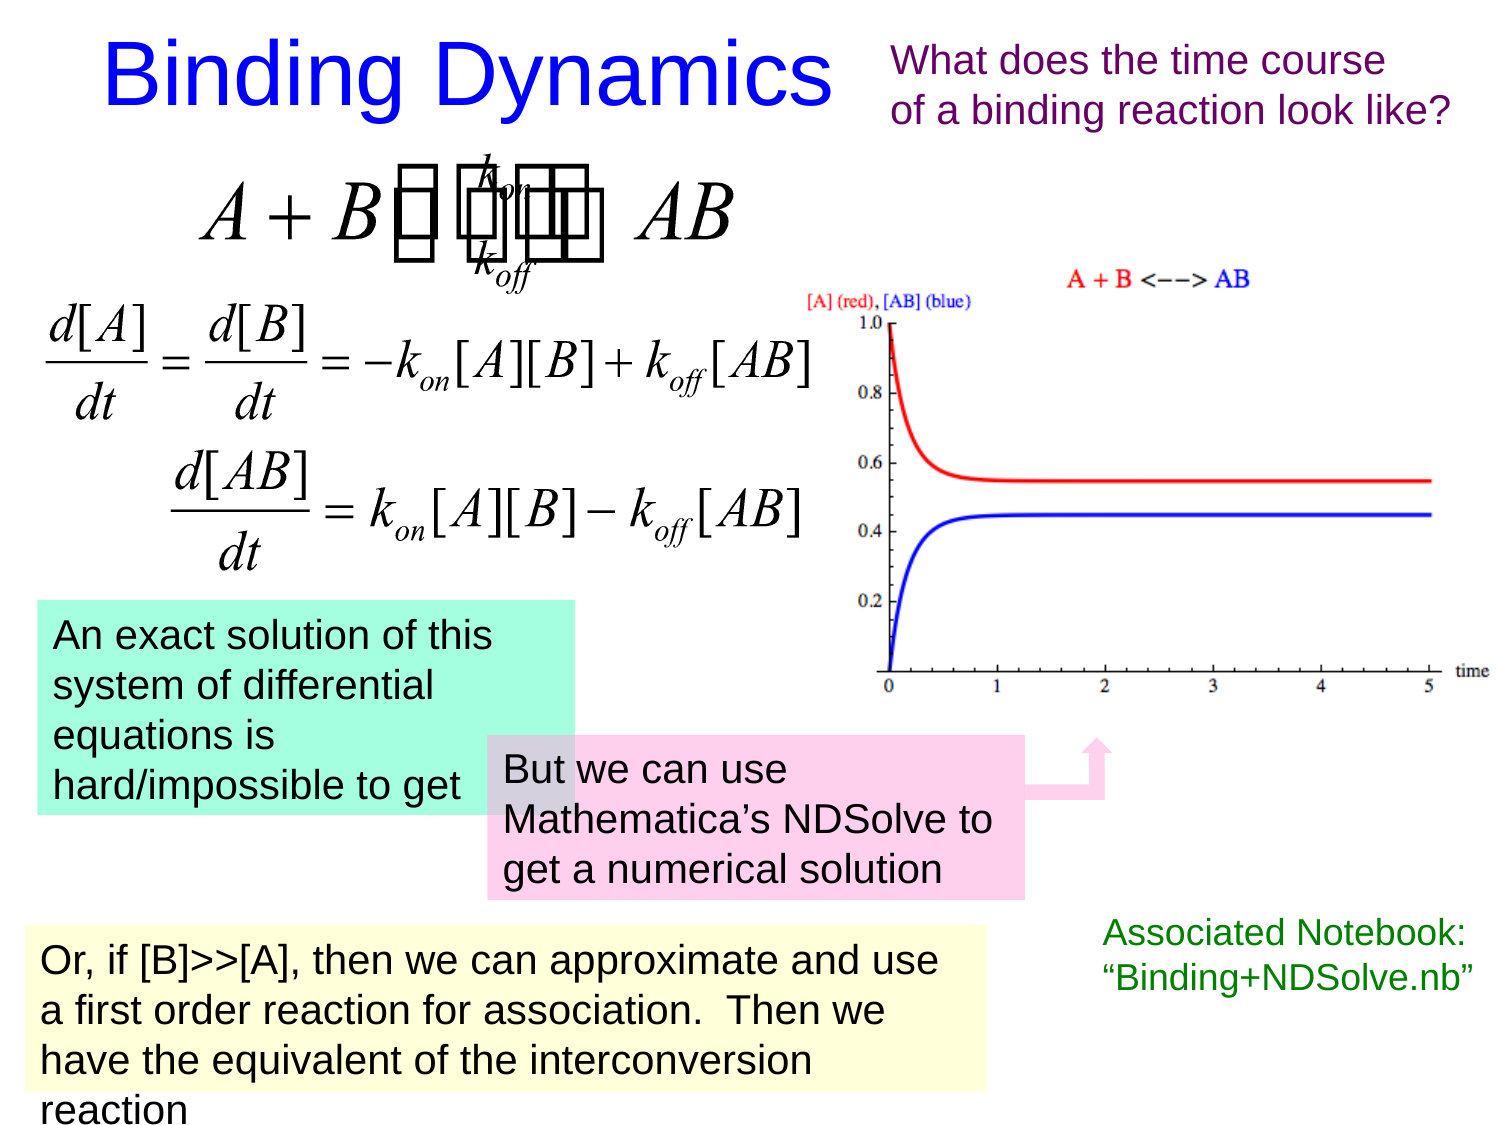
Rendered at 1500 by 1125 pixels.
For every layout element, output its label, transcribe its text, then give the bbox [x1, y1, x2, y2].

text_box Or, if [B]>>[A], then we can approximate and use a first order reaction for association. Then we have the equivalent of the interconversion reaction [24, 924, 988, 1092]
text_box Associated Notebook: “Binding+NDSolve.nb” [1087, 900, 1500, 1006]
title Binding Dynamics [12, 12, 925, 125]
picture [37, 136, 1500, 701]
text_box What does the time course of a binding reaction look like? [874, 24, 1472, 142]
text_box But we can use Mathematica’s NDSolve to get a numerical solution [487, 734, 1025, 900]
text_box An exact solution of this system of differential equations is hard/impossible to get [37, 599, 575, 815]
text_box [1024, 737, 1113, 800]
